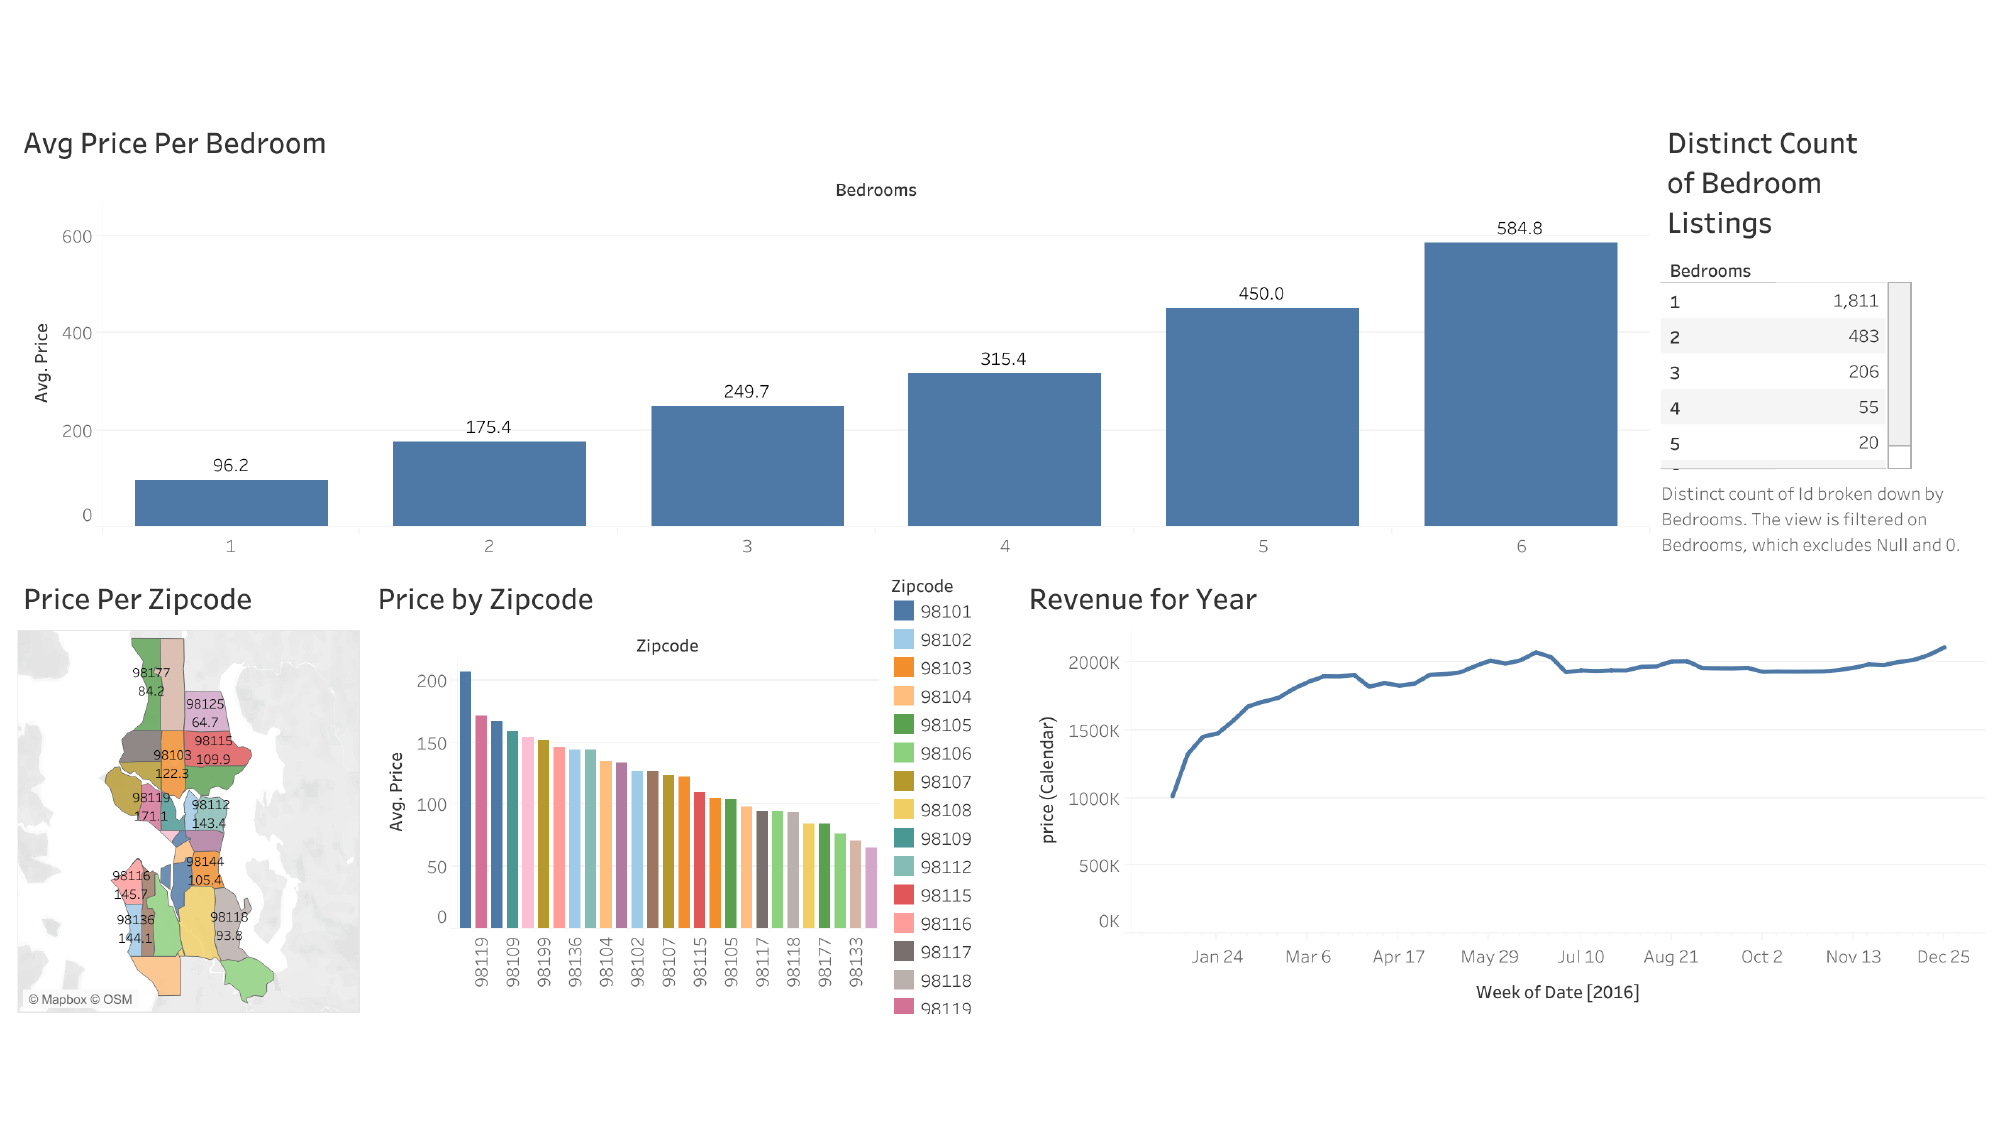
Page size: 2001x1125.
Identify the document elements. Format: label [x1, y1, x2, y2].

picture [0, 96, 2000, 1029]
